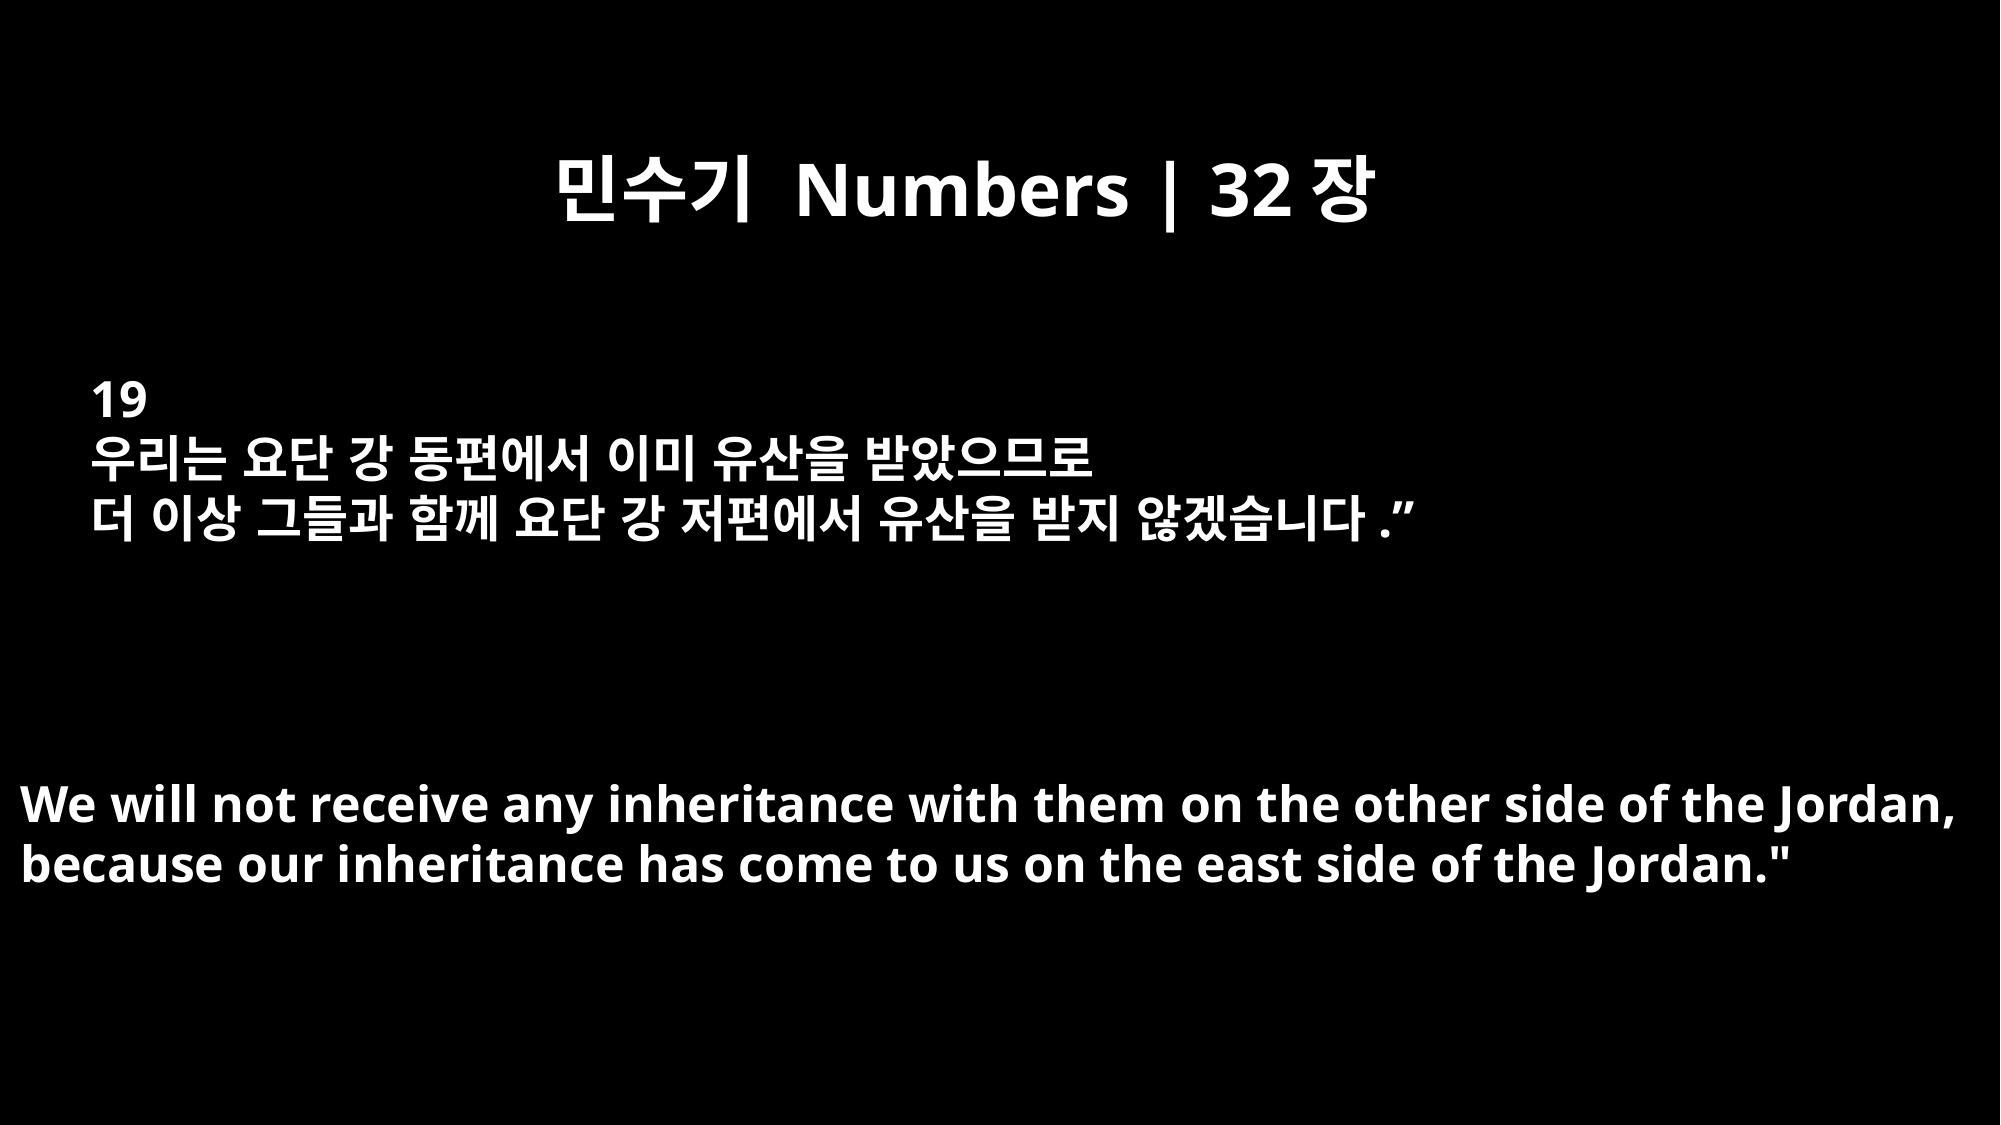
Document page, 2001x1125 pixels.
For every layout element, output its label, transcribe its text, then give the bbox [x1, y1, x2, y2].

text_box 민수기 Numbers | 32장 [538, 136, 1393, 239]
text_box 19 우리는 요단 강 동편에서 이미 유산을 받았으므로 더 이상 그들과 함께 요단 강 저편에서 유산을 받지 않겠습니다.” [75, 359, 1431, 555]
text_box We will not receive any inheritance with them on the other side of the Jordan, because our inheritance has come to us on the east side of the Jordan." [5, 764, 1973, 900]
